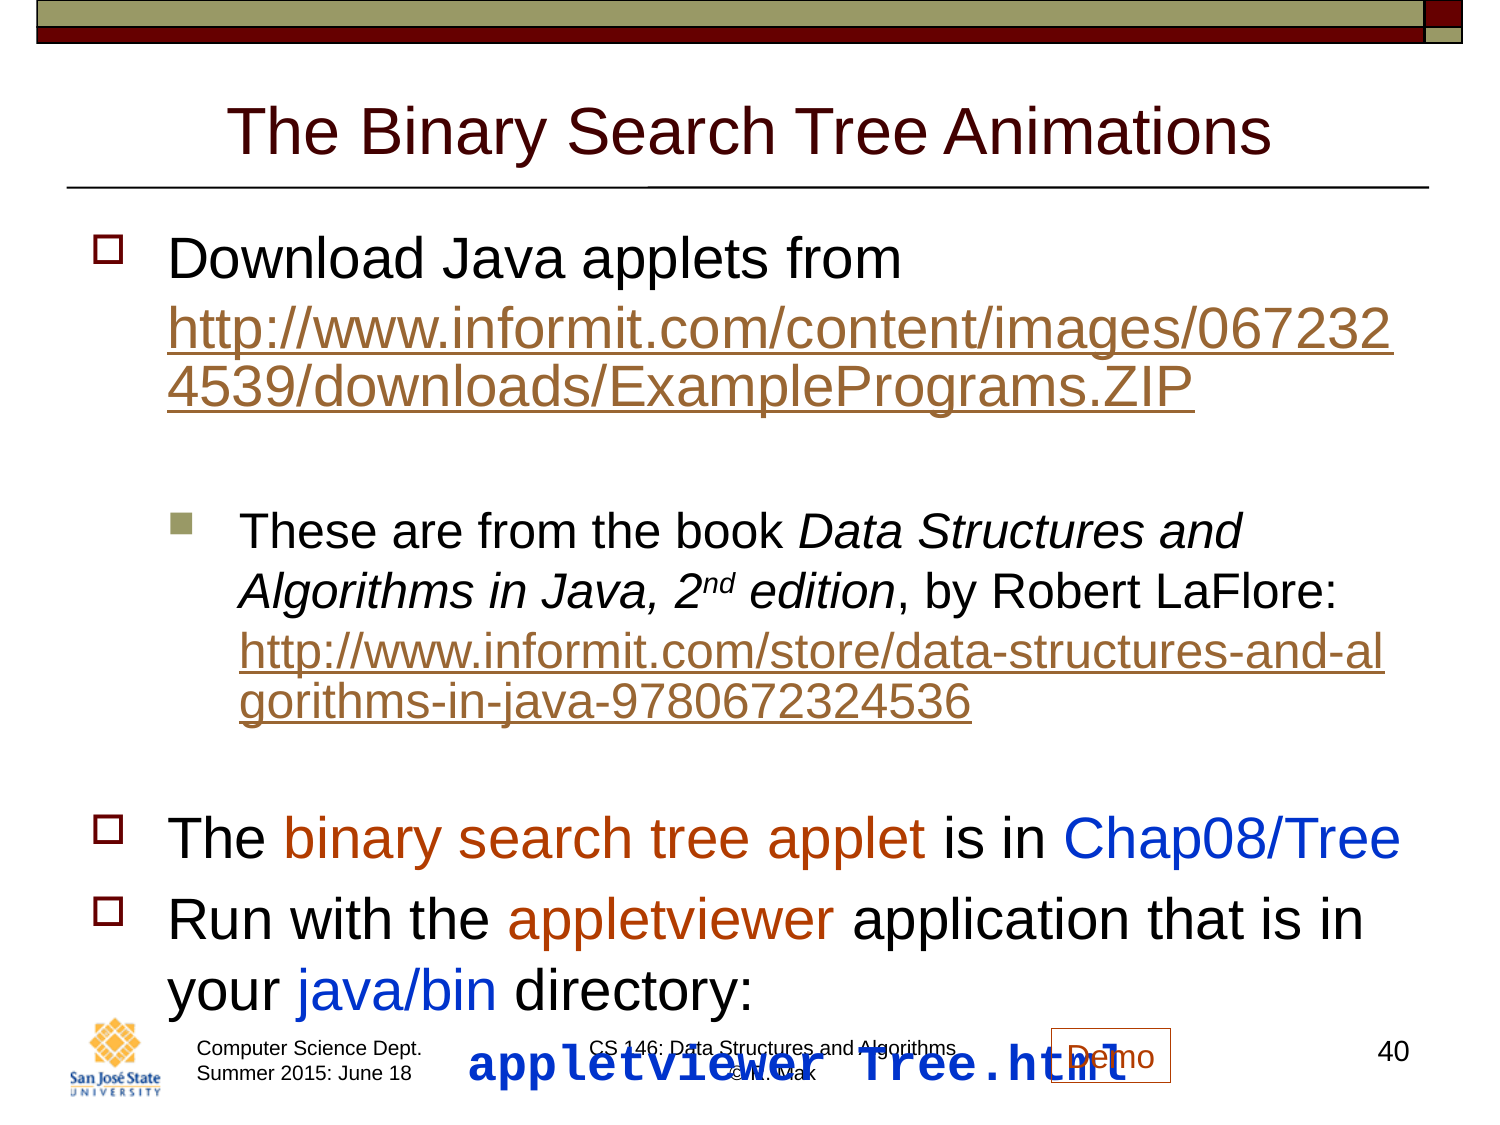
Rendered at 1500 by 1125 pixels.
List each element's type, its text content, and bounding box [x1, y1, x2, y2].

picture [60, 1012, 166, 1112]
slide_number 40 [1112, 1025, 1425, 1100]
title The Binary Search Tree Animations [75, 67, 1425, 175]
list Download Java applets from http://www.informit.com/content/images/0672324539/downloads/ExamplePrograms.ZIP These are from the book Data Structures and Algorithms in Java, 2nd edition, by Robert LaFlore: http://www.informit.com/store/data-structures-and-algorithms-in-java-9780672324536 The binary search tree applet is in Chap08/Tree Run with the appletviewer application that is in your java/bin directory: appletviewer Tree.html [75, 212, 1425, 1006]
text_box Demo [1051, 1028, 1171, 1083]
